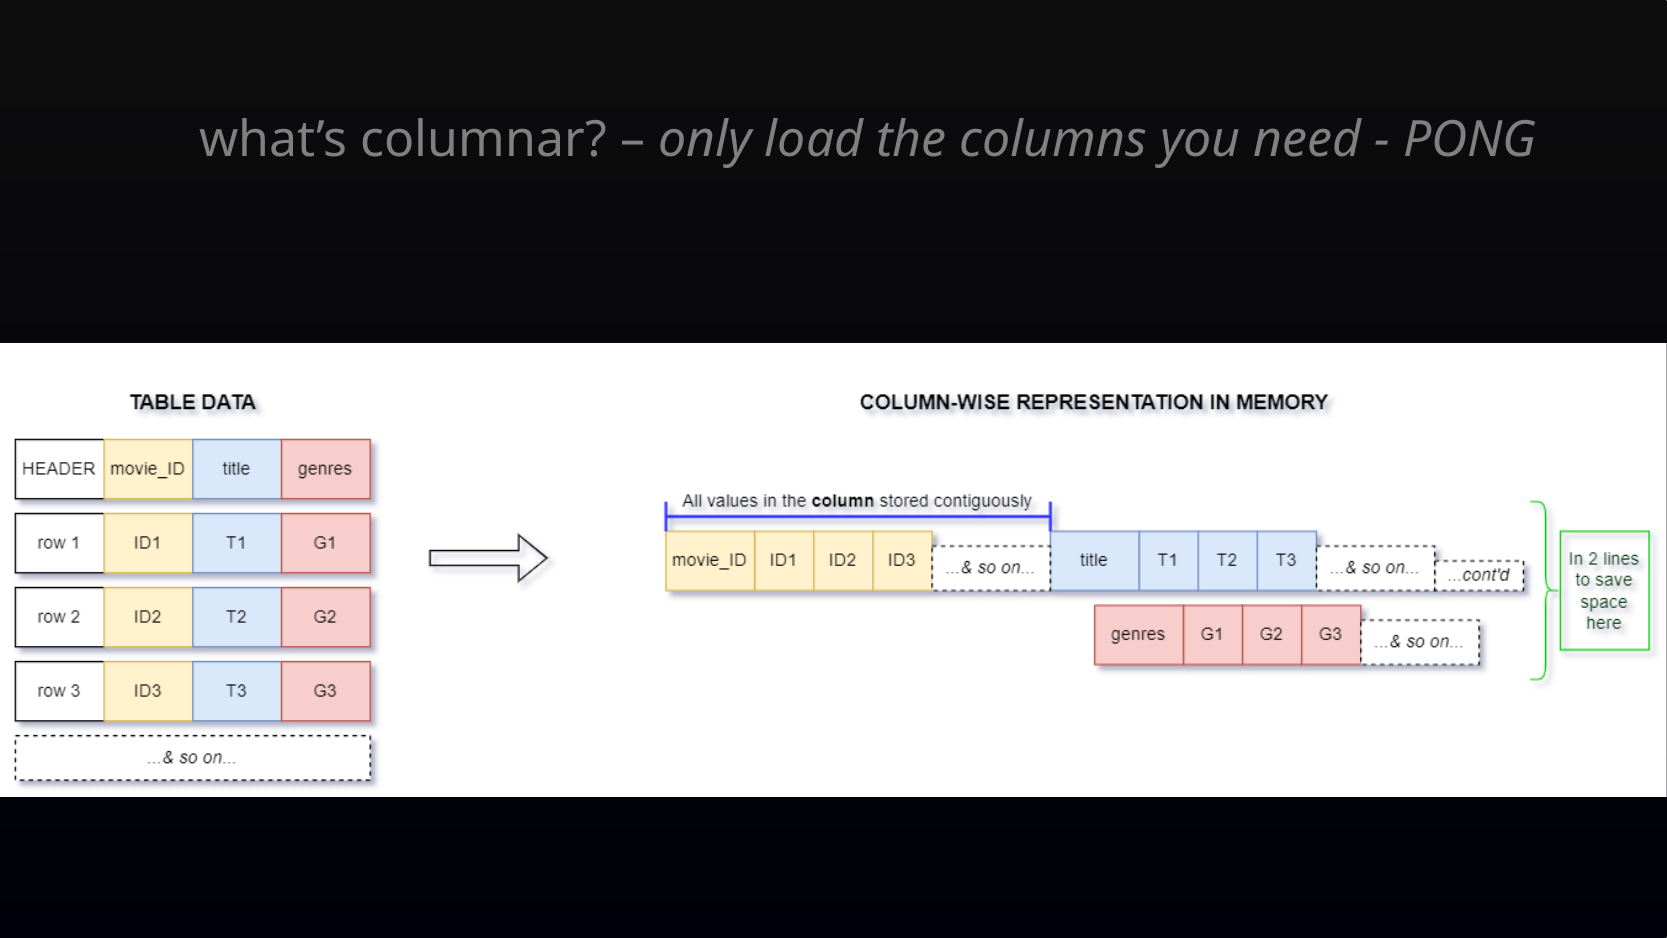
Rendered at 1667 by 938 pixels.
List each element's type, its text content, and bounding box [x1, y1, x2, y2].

title what’s columnar? – only load the columns you need - PONG [114, 49, 1553, 232]
picture [0, 343, 1667, 797]
